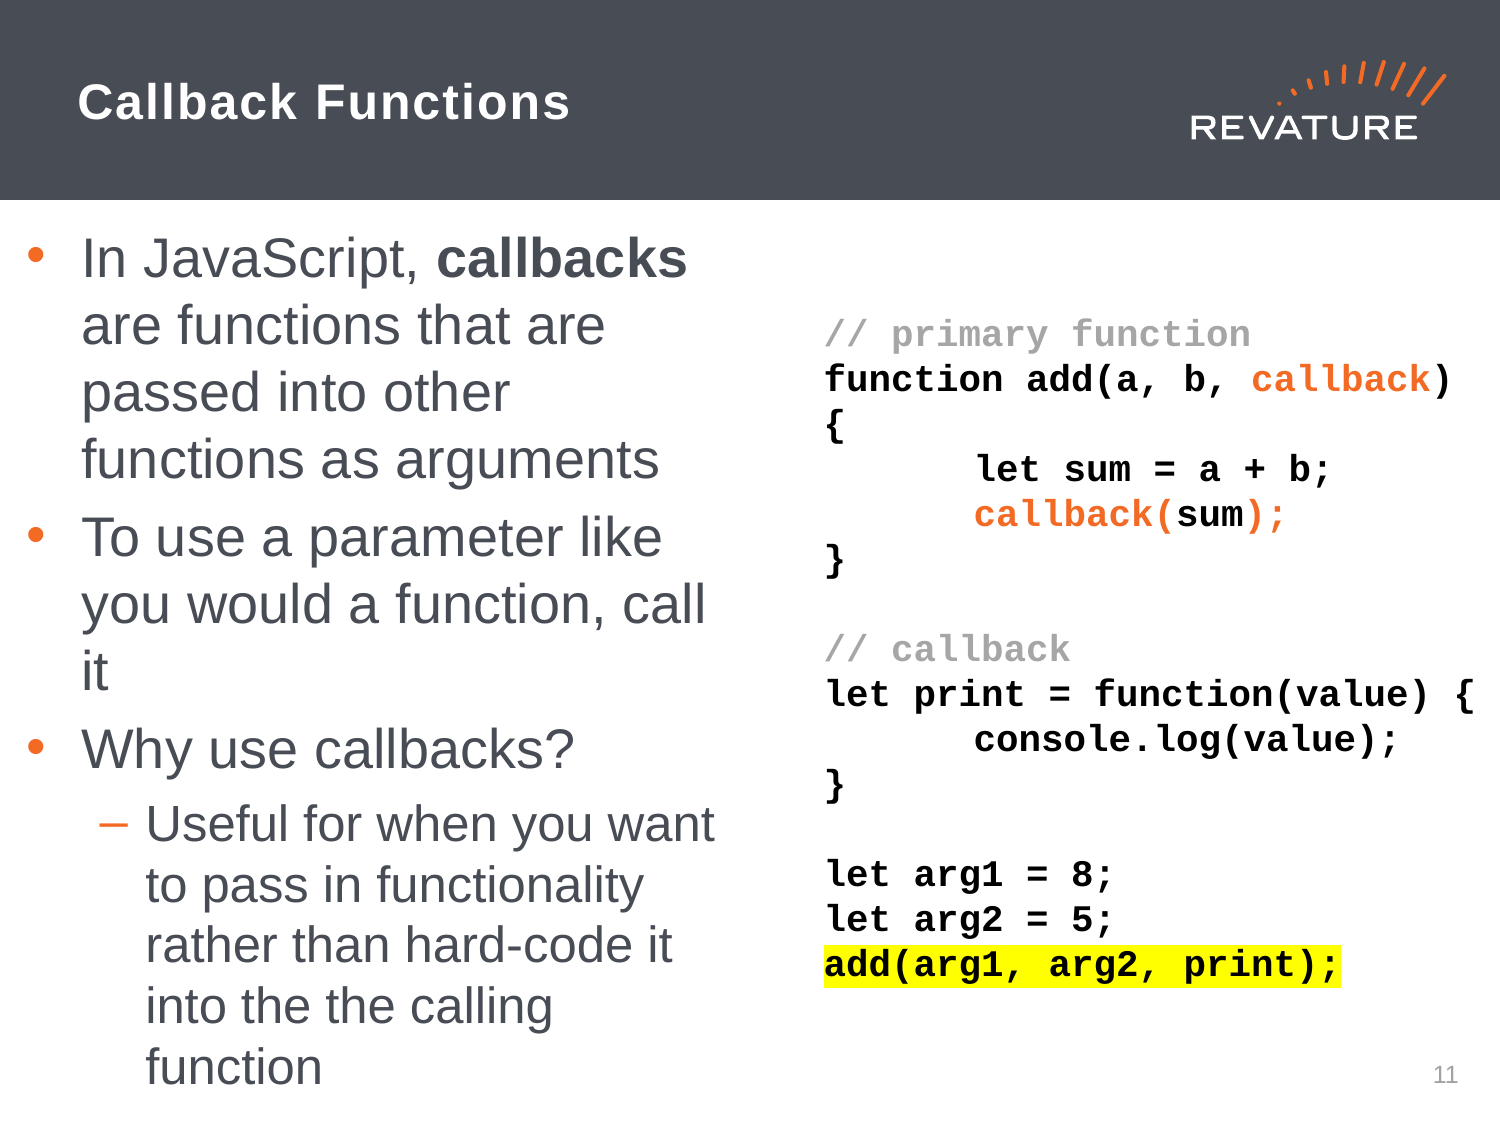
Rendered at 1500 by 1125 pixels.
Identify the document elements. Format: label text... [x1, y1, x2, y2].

title Callback Functions [62, 0, 1084, 200]
slide_number 10 [1332, 1043, 1474, 1104]
text_box // primary function function add(a, b, callback) { let sum = a + b; callback(sum); } // callback let print = function(value) { console.log(value); } let arg1 = 8; let arg2 = 5; add(arg1, arg2, print); [808, 301, 1500, 992]
list In JavaScript, callbacks are functions that are passed into other functions as arguments To use a parameter like you would a function, call it Why use callbacks? Useful for when you want to pass in functionality rather than hard-code it into the the calling function [11, 213, 750, 1104]
